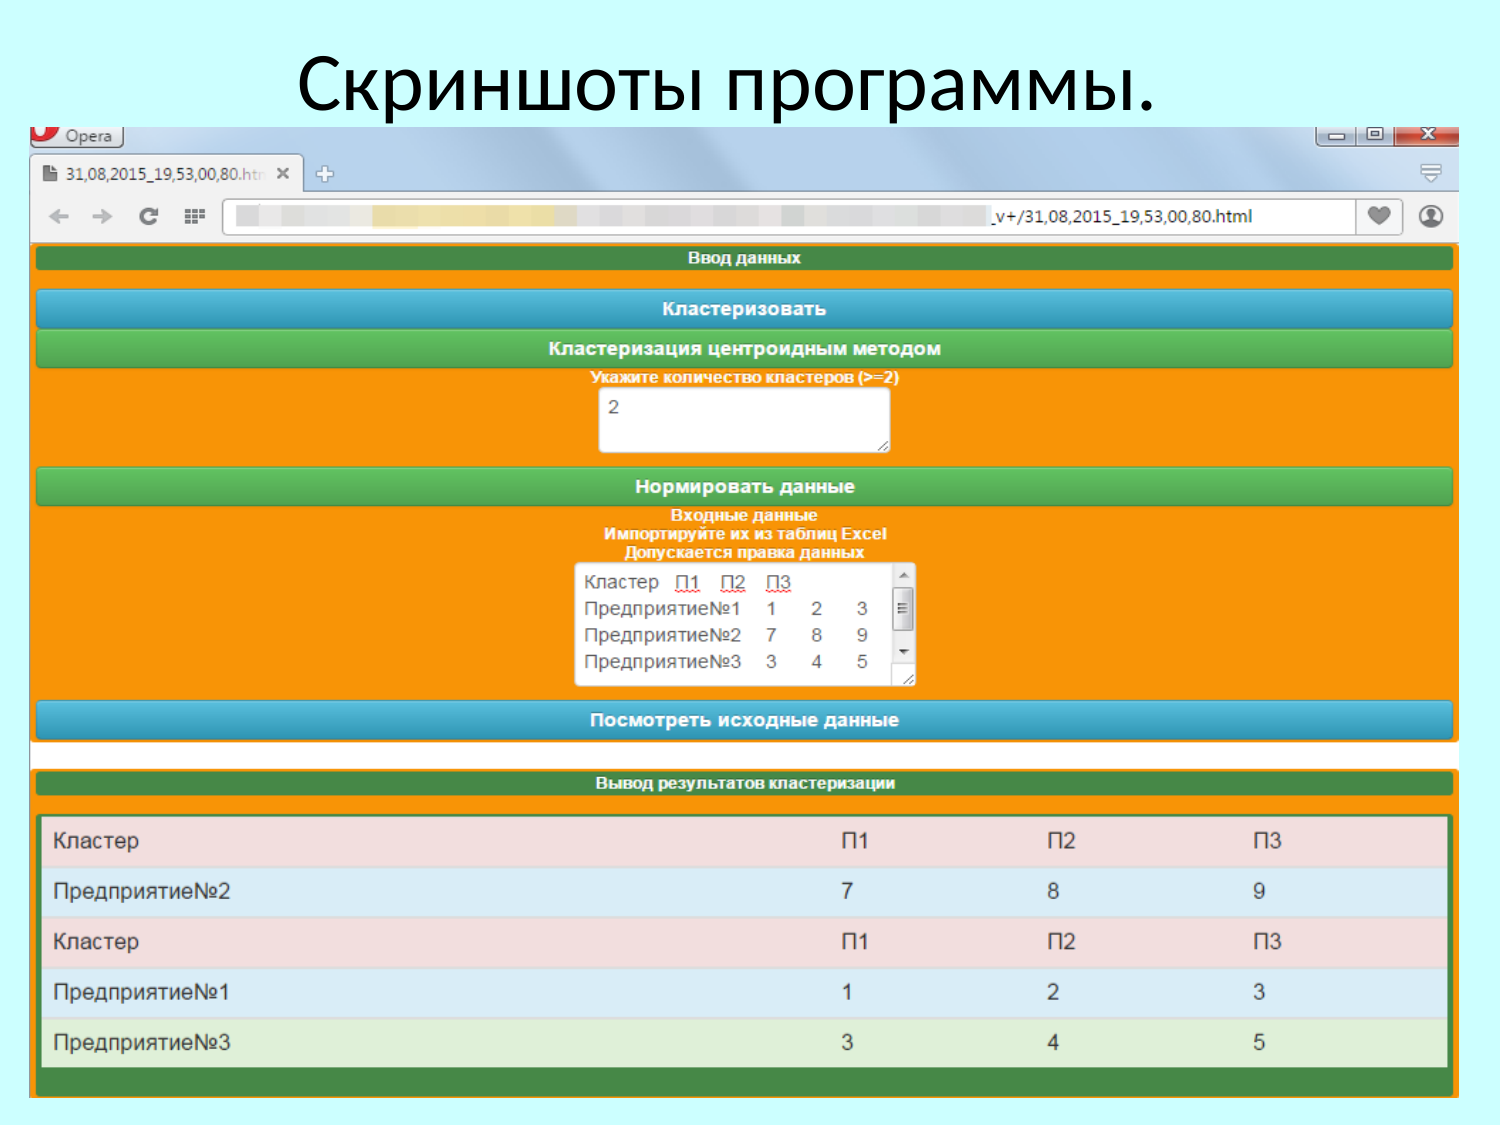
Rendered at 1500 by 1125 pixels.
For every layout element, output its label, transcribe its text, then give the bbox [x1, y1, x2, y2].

picture [29, 127, 1459, 1099]
title Скриншоты программы. [53, 19, 1404, 125]
